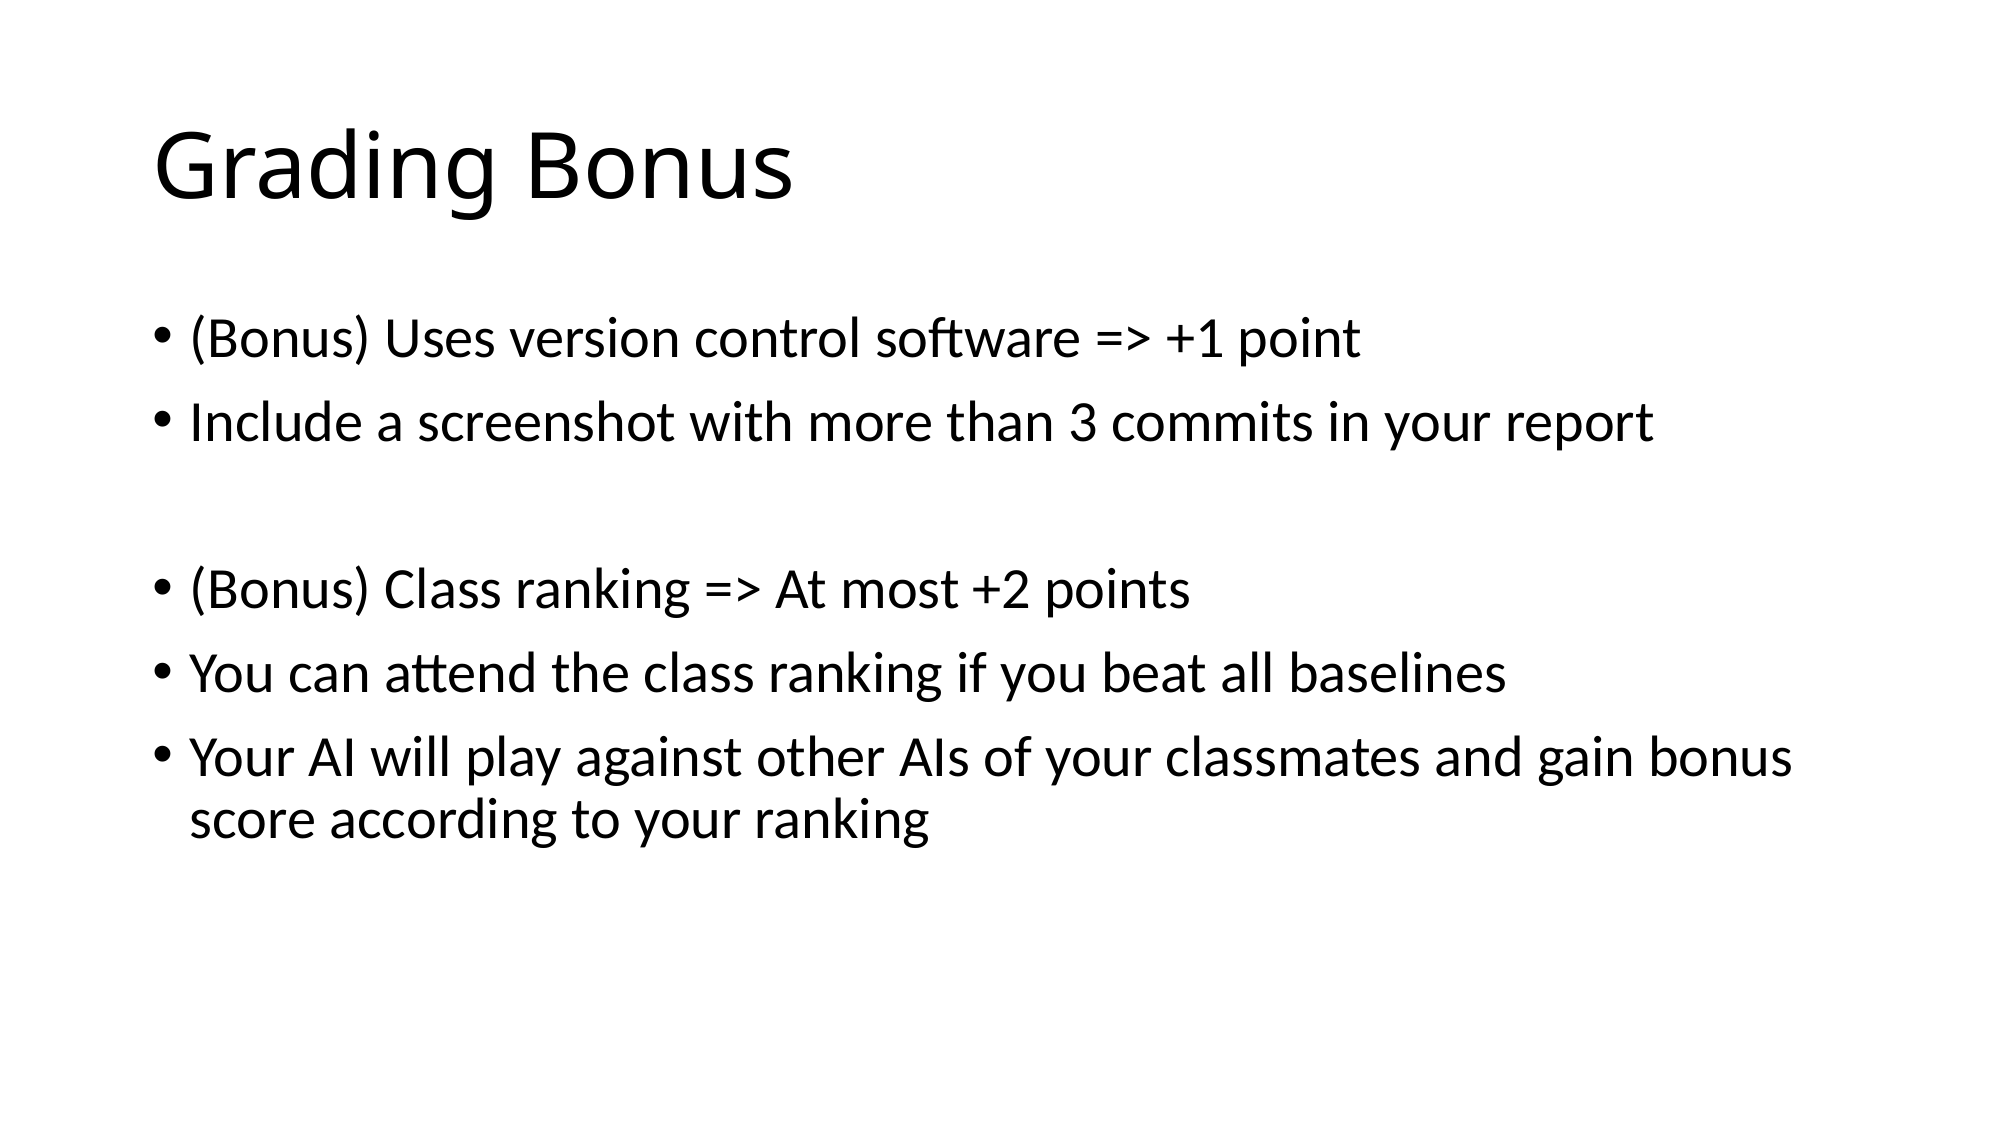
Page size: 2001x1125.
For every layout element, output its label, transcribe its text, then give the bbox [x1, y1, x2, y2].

list (Bonus) Uses version control software => +1 point Include a screenshot with more than 3 commits in your report (Bonus) Class ranking => At most +2 points You can attend the class ranking if you beat all baselines Your AI will play against other AIs of your classmates and gain bonus score according to your ranking [137, 299, 1863, 1014]
title Grading Bonus [137, 59, 1863, 278]
